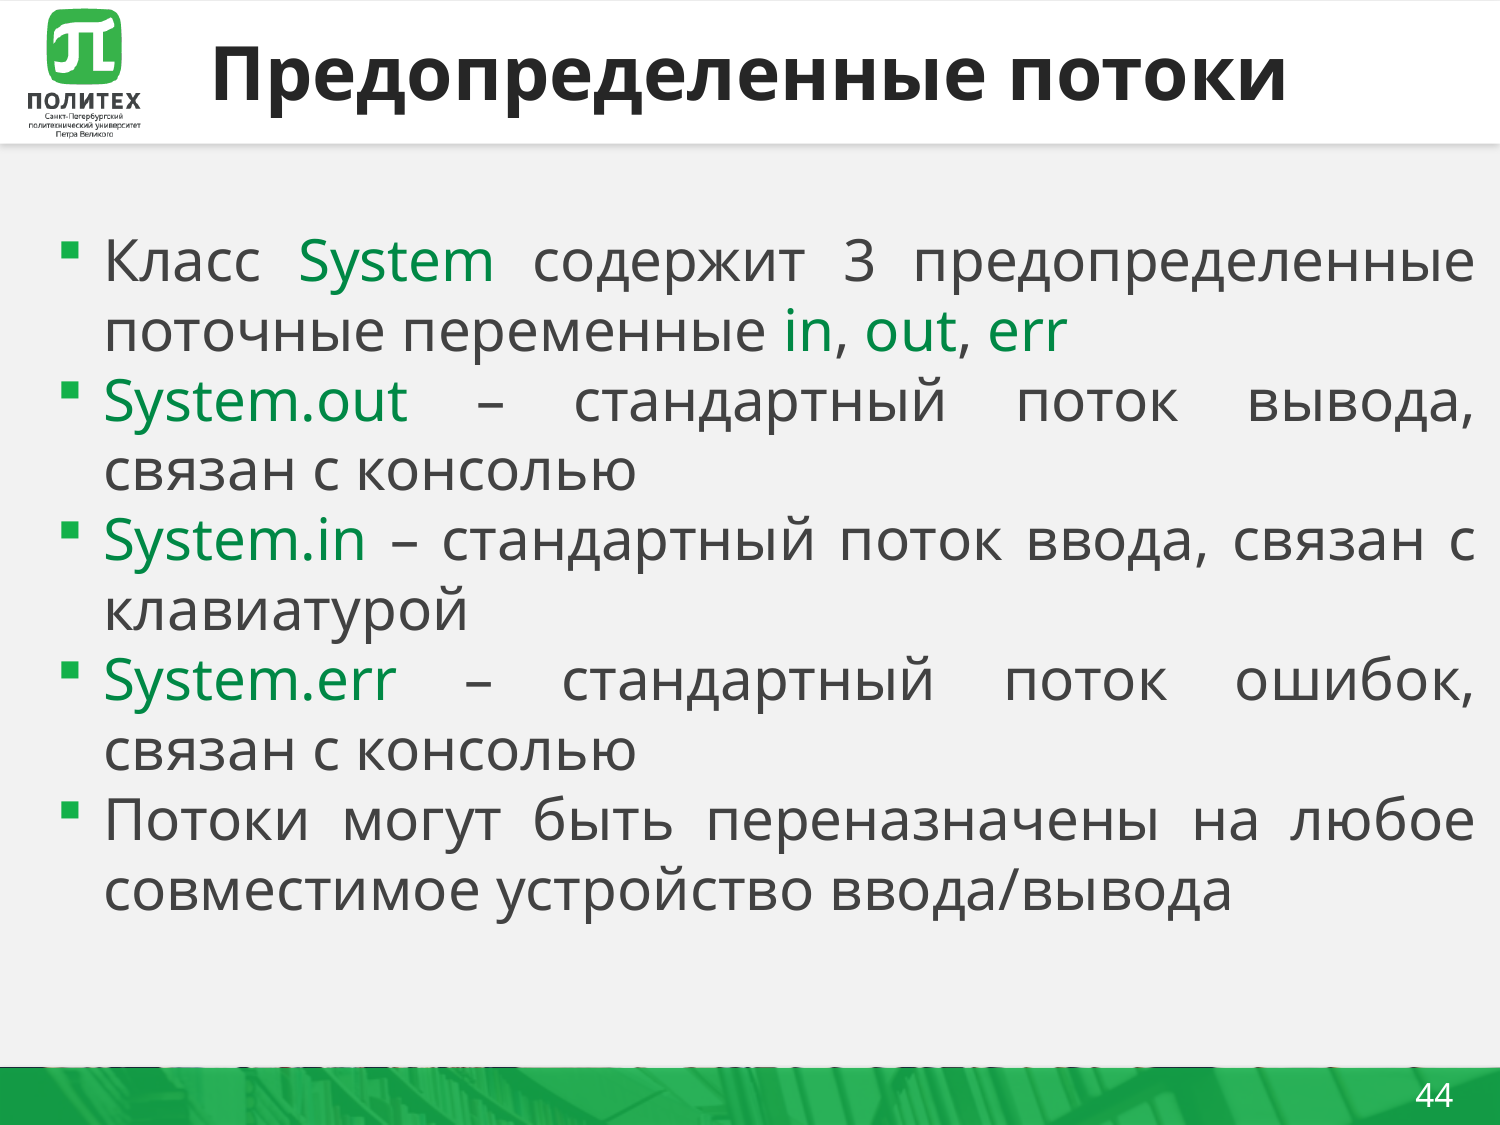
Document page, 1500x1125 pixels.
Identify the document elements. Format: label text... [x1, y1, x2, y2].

list Класс System содержит 3 предопределенные поточные переменные in, out, err System.out – стандартный поток вывода, связан с консолью System.in – стандартный поток ввода, связан с клавиатурой System.err – стандартный поток ошибок, связан с консолью Потоки могут быть переназначены на любое совместимое устройство ввода/вывода [46, 222, 1477, 973]
title Предопределенные потоки [0, 0, 1500, 142]
picture [4, 142, 169, 151]
